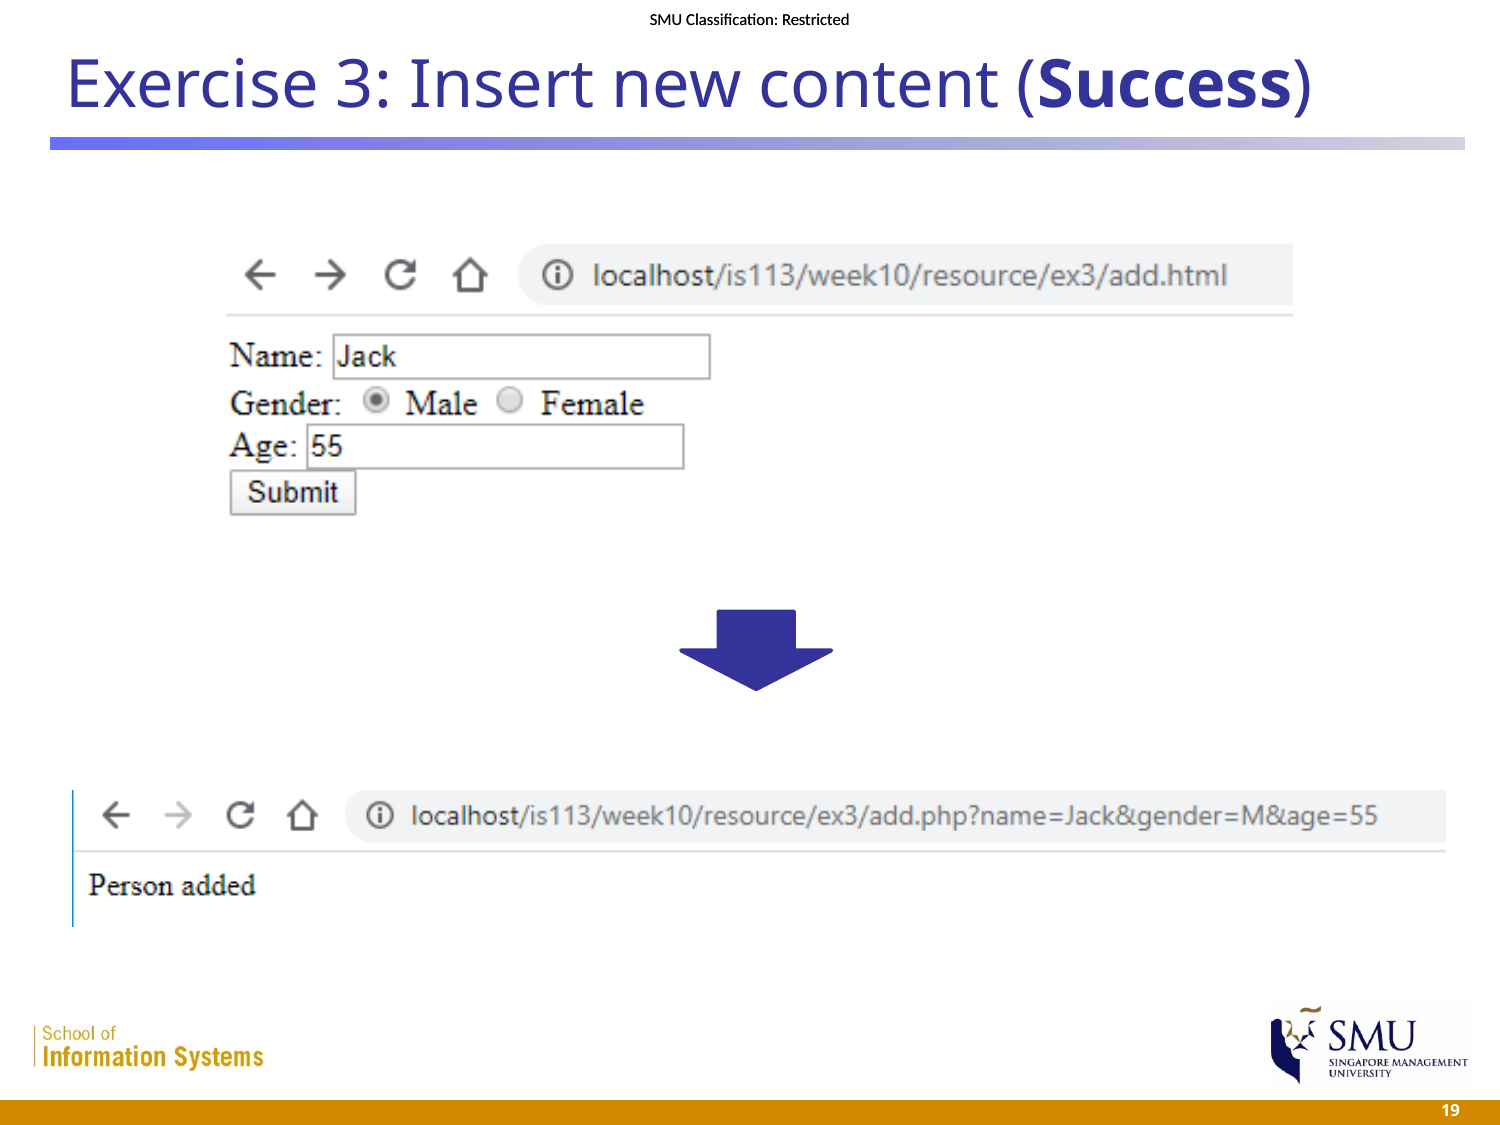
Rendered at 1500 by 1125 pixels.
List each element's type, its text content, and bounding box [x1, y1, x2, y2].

text_box [679, 609, 834, 691]
slide_number 19 [1262, 1072, 1475, 1123]
picture [27, 1012, 267, 1073]
picture [72, 790, 1447, 927]
picture [226, 238, 1293, 539]
picture [1267, 999, 1471, 1072]
title Exercise 3: Insert new content (Success) [50, 24, 1463, 138]
